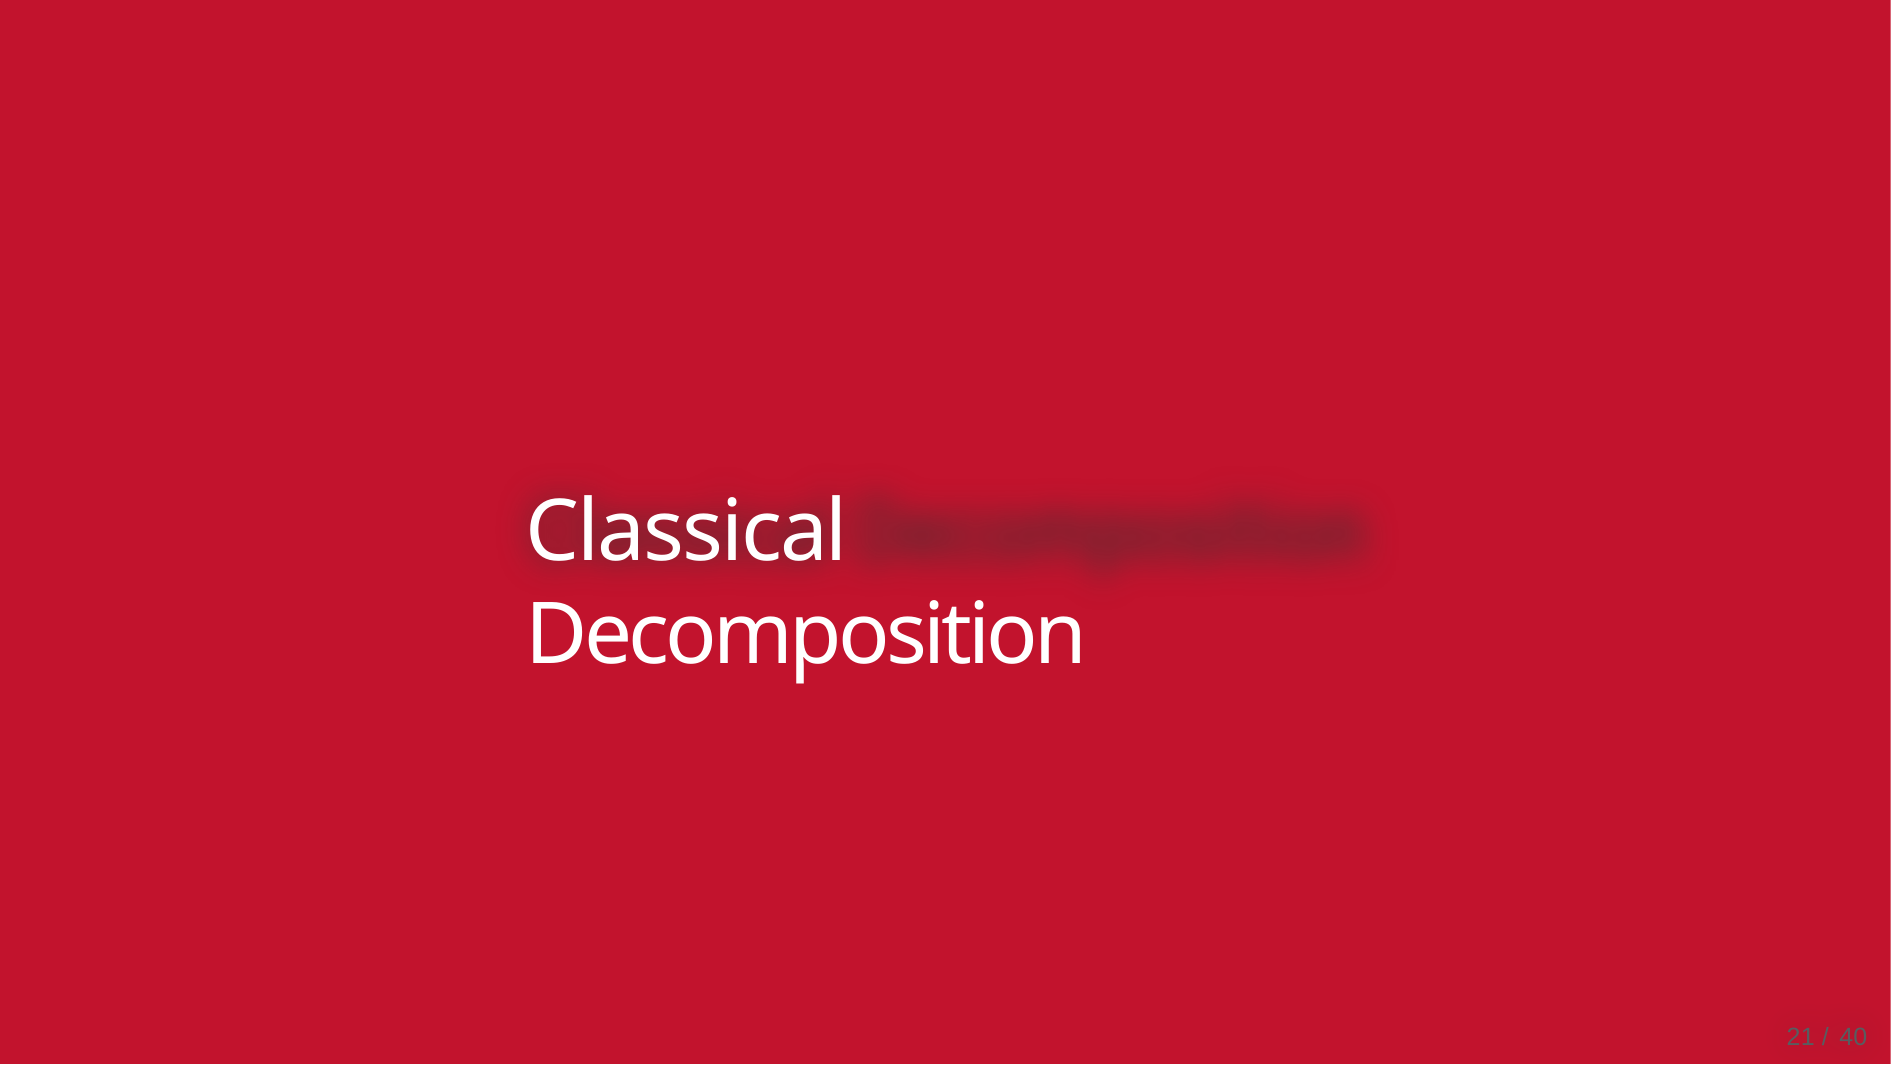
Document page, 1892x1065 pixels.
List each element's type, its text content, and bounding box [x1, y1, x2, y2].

text_box [0, 0, 1891, 1064]
text_box [1738, 979, 1891, 1064]
slide_number 18 / 40 [1780, 1020, 1868, 1065]
title Classical Decomposition [523, 472, 1367, 681]
